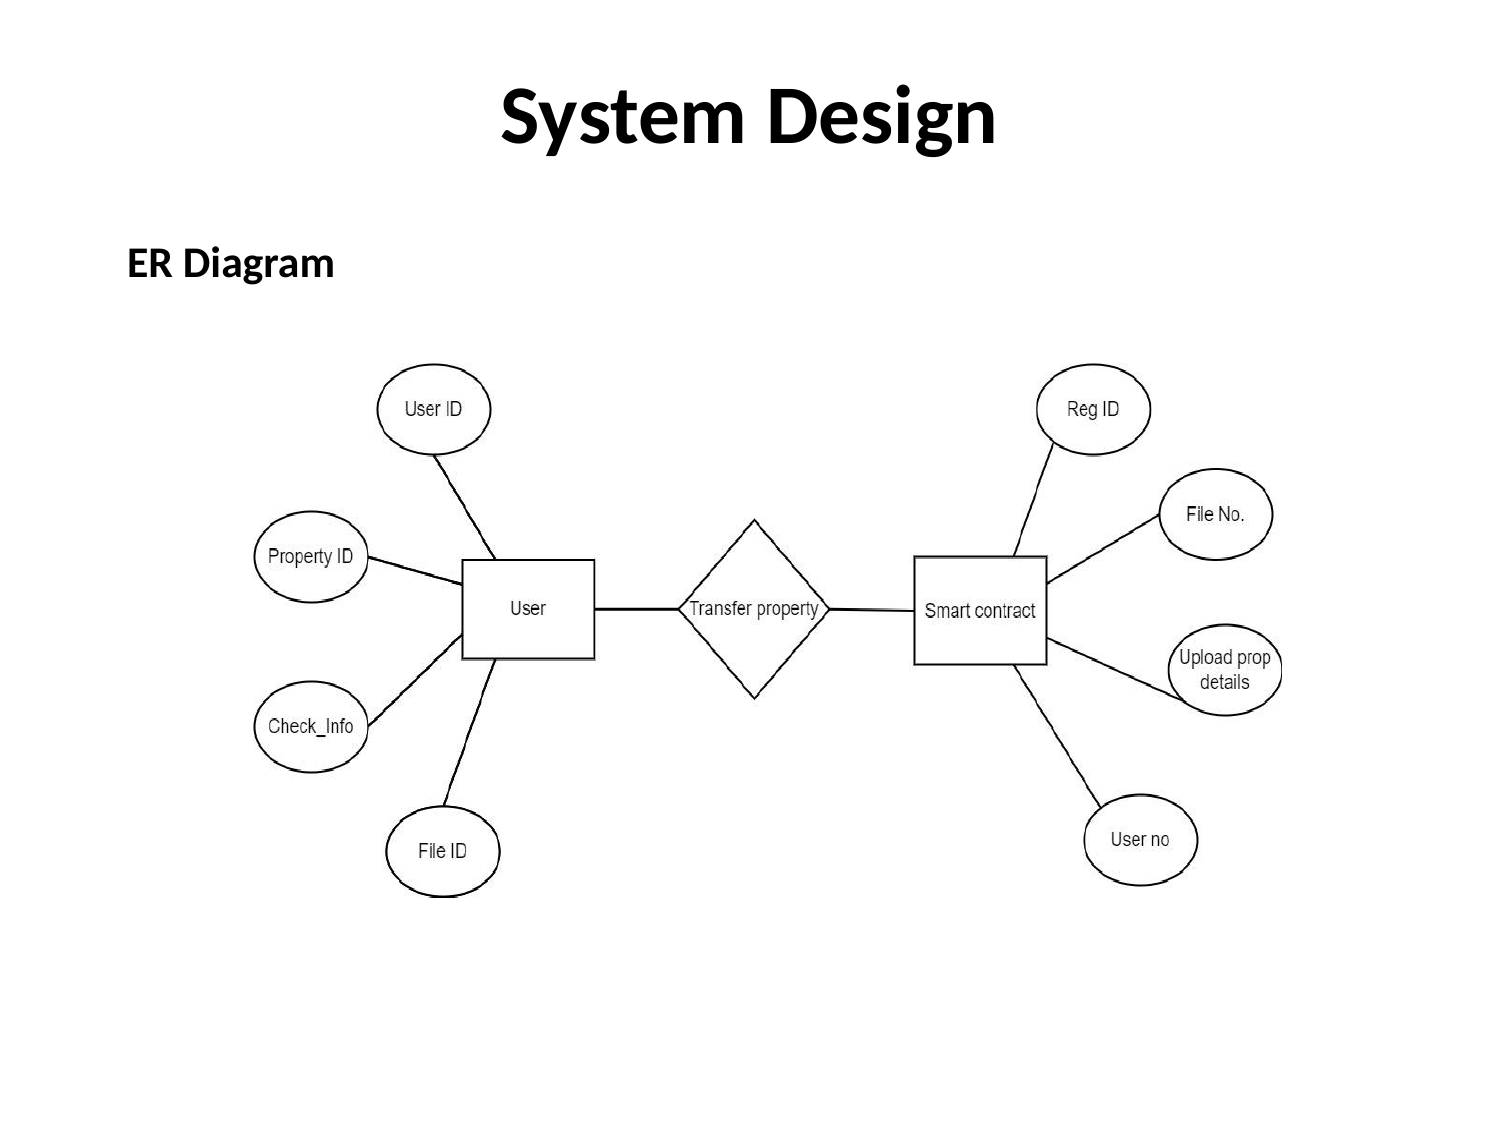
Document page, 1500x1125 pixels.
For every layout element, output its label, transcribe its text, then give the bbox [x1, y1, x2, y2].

picture [253, 363, 1282, 898]
title System Design [103, 59, 1397, 173]
list ER Diagram [112, 231, 1412, 1047]
